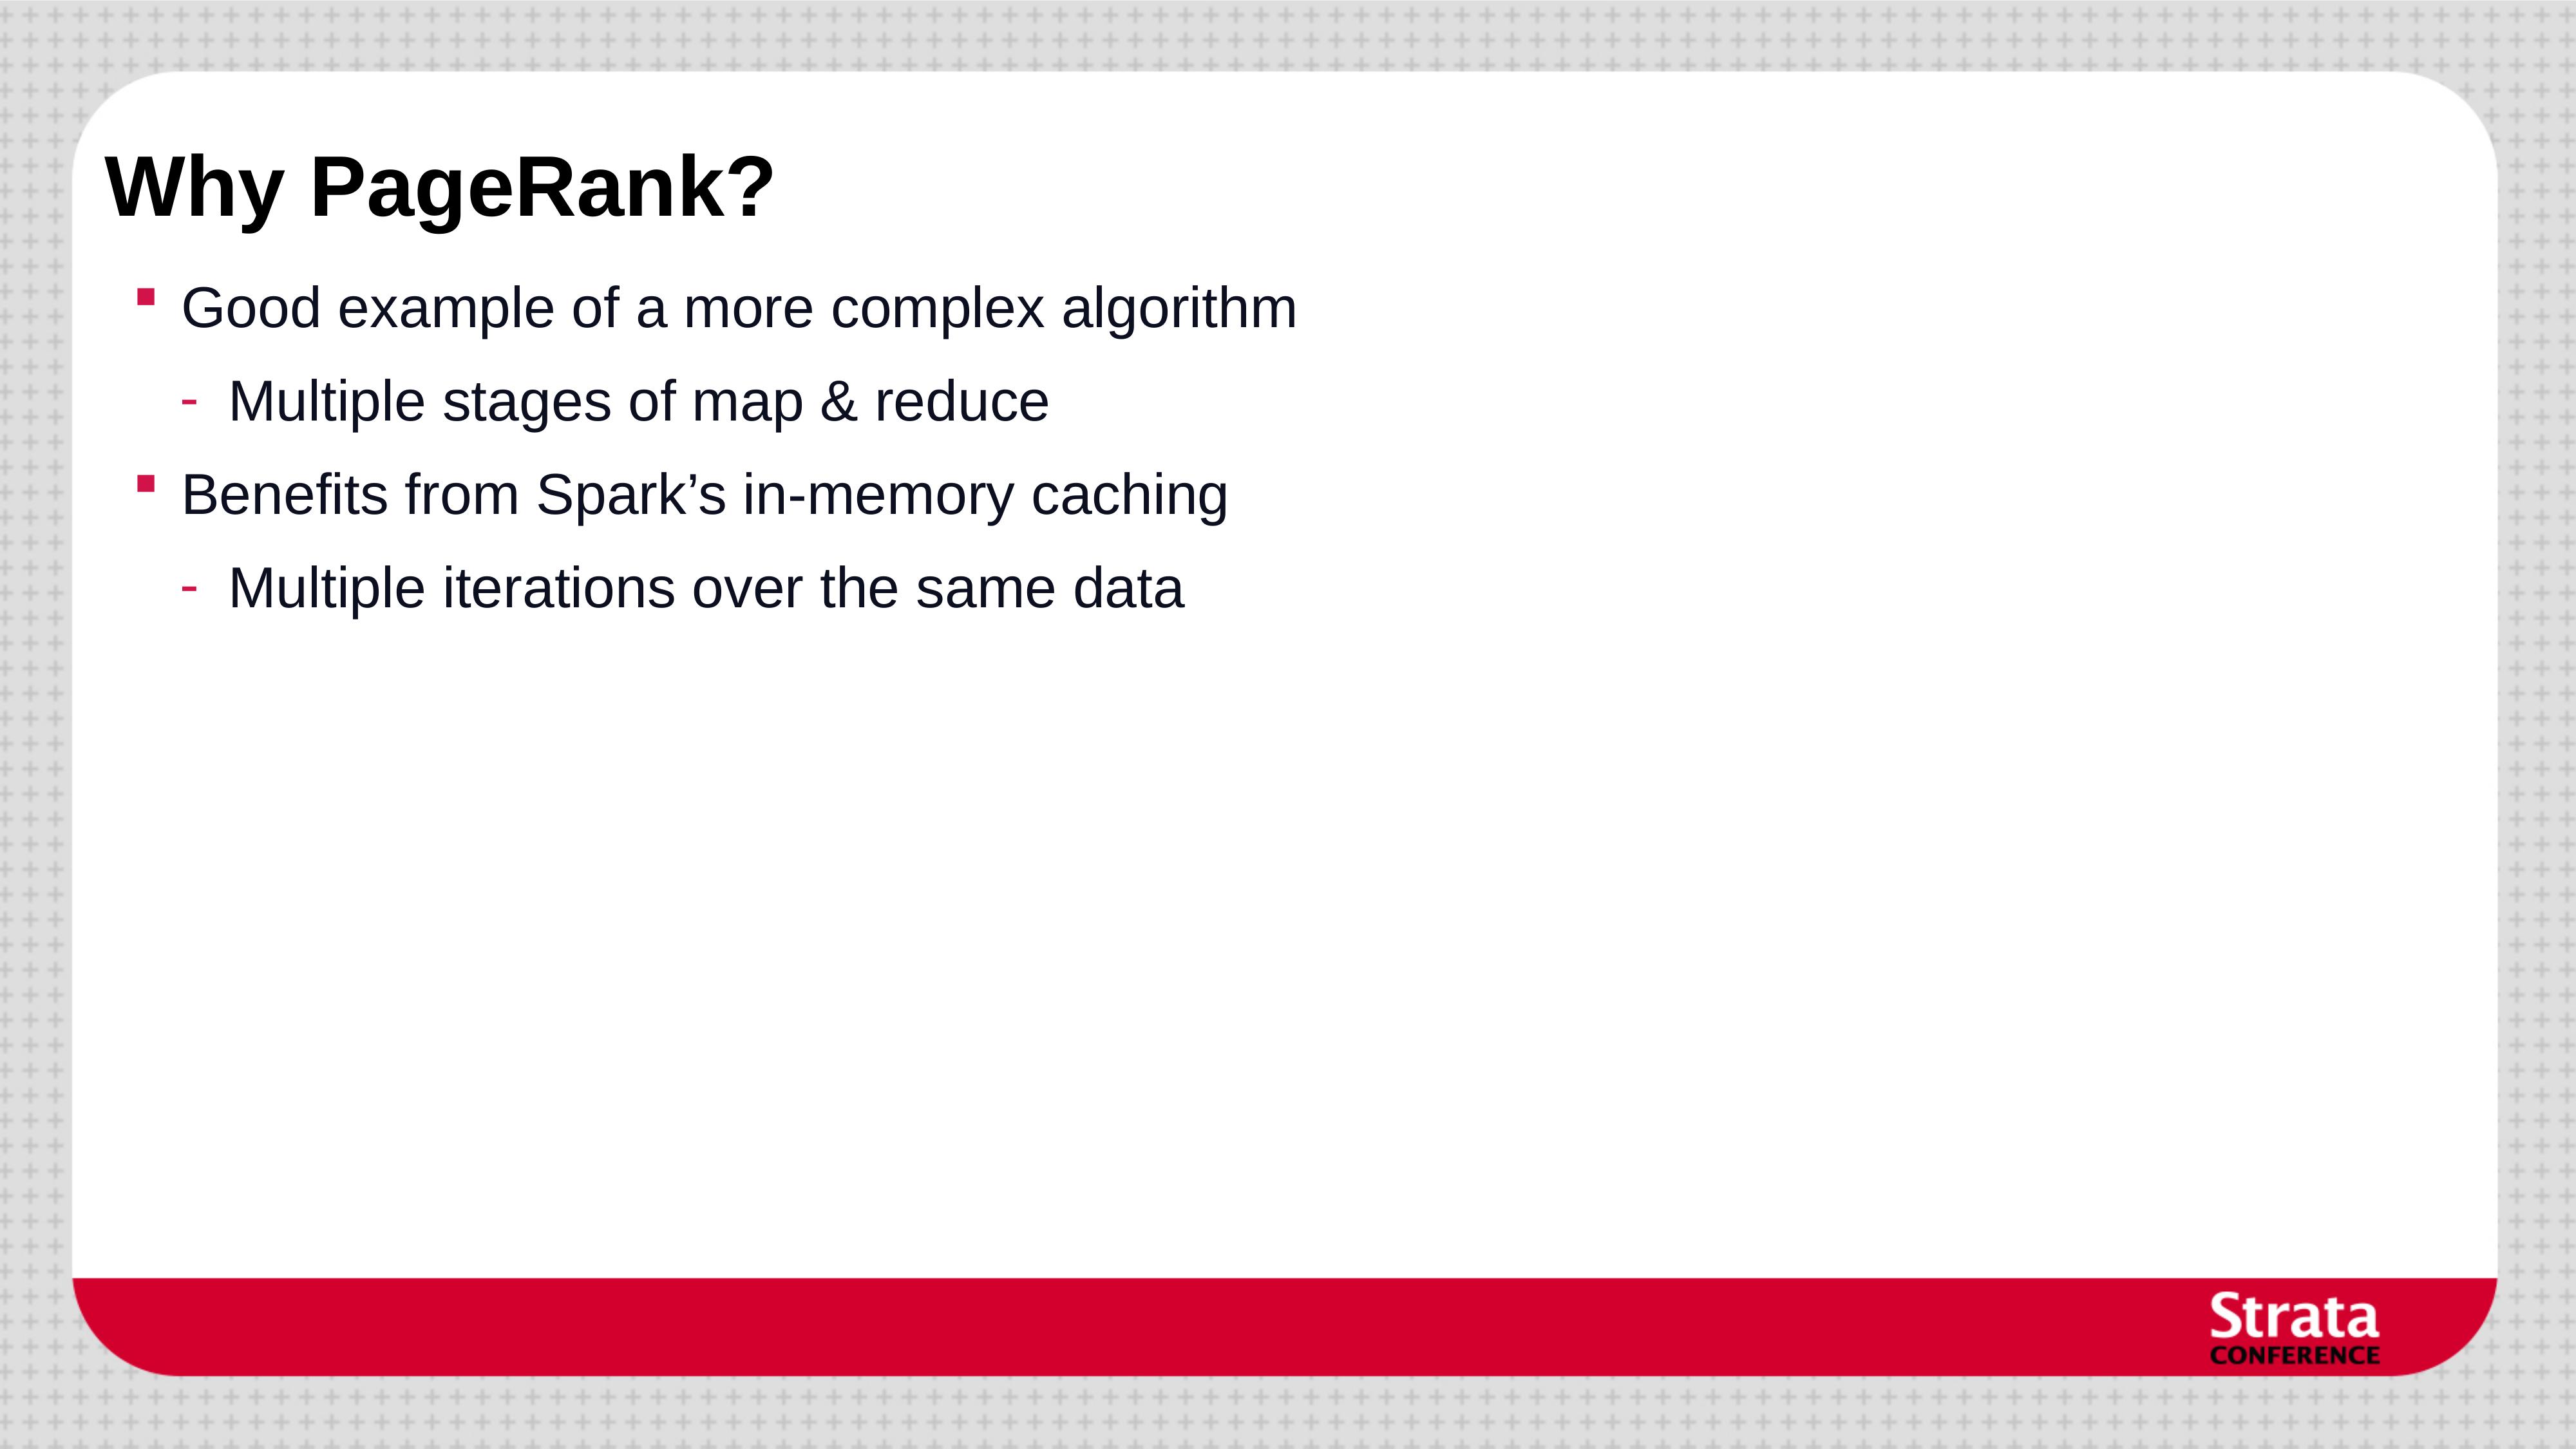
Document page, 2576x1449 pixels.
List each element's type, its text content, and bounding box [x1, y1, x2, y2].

list Good example of a more complex algorithm Multiple stages of map & reduce Benefits from Spark’s in-memory caching Multiple iterations over the same data [99, 269, 2465, 1294]
title Why PageRank? [99, 98, 2465, 266]
picture [0, 0, 2576, 1449]
